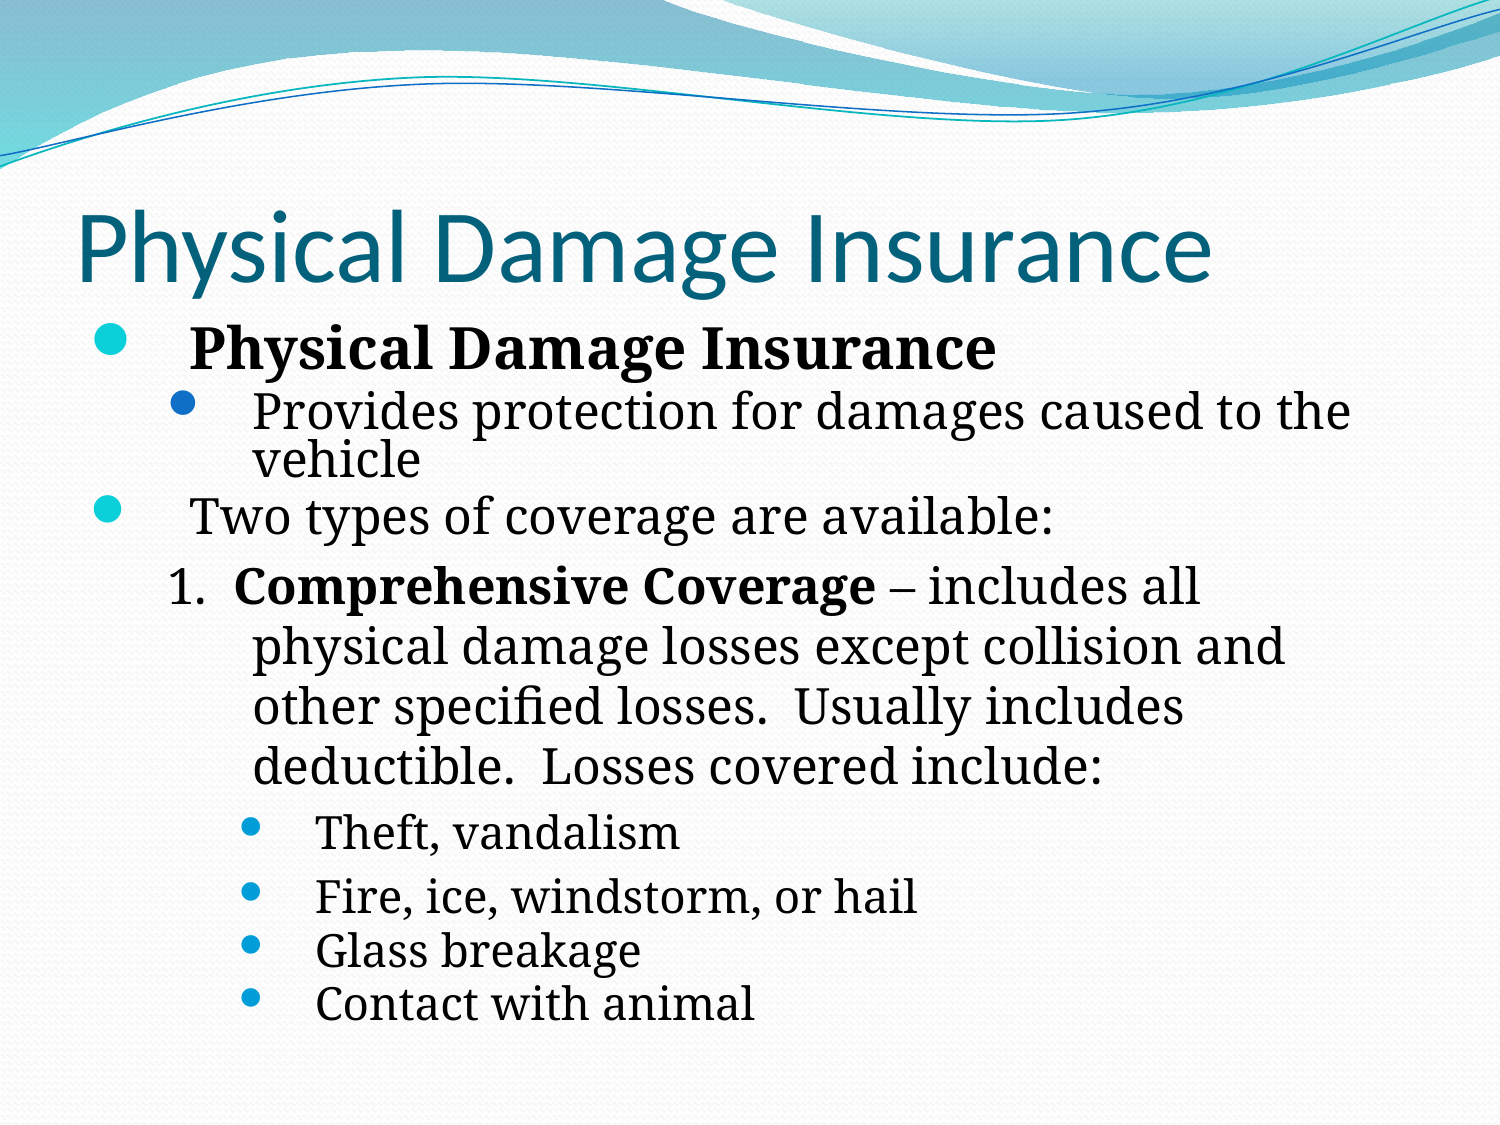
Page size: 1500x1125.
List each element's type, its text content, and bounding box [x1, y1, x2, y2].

list Physical Damage Insurance Provides protection for damages caused to the vehicle Two types of coverage are available: 1. Comprehensive Coverage – includes all physical damage losses except collision and other specified losses. Usually includes deductible. Losses covered include: Theft, vandalism Fire, ice, windstorm, or hail Glass breakage Contact with animal [75, 317, 1425, 1038]
title Physical Damage Insurance [75, 115, 1425, 303]
